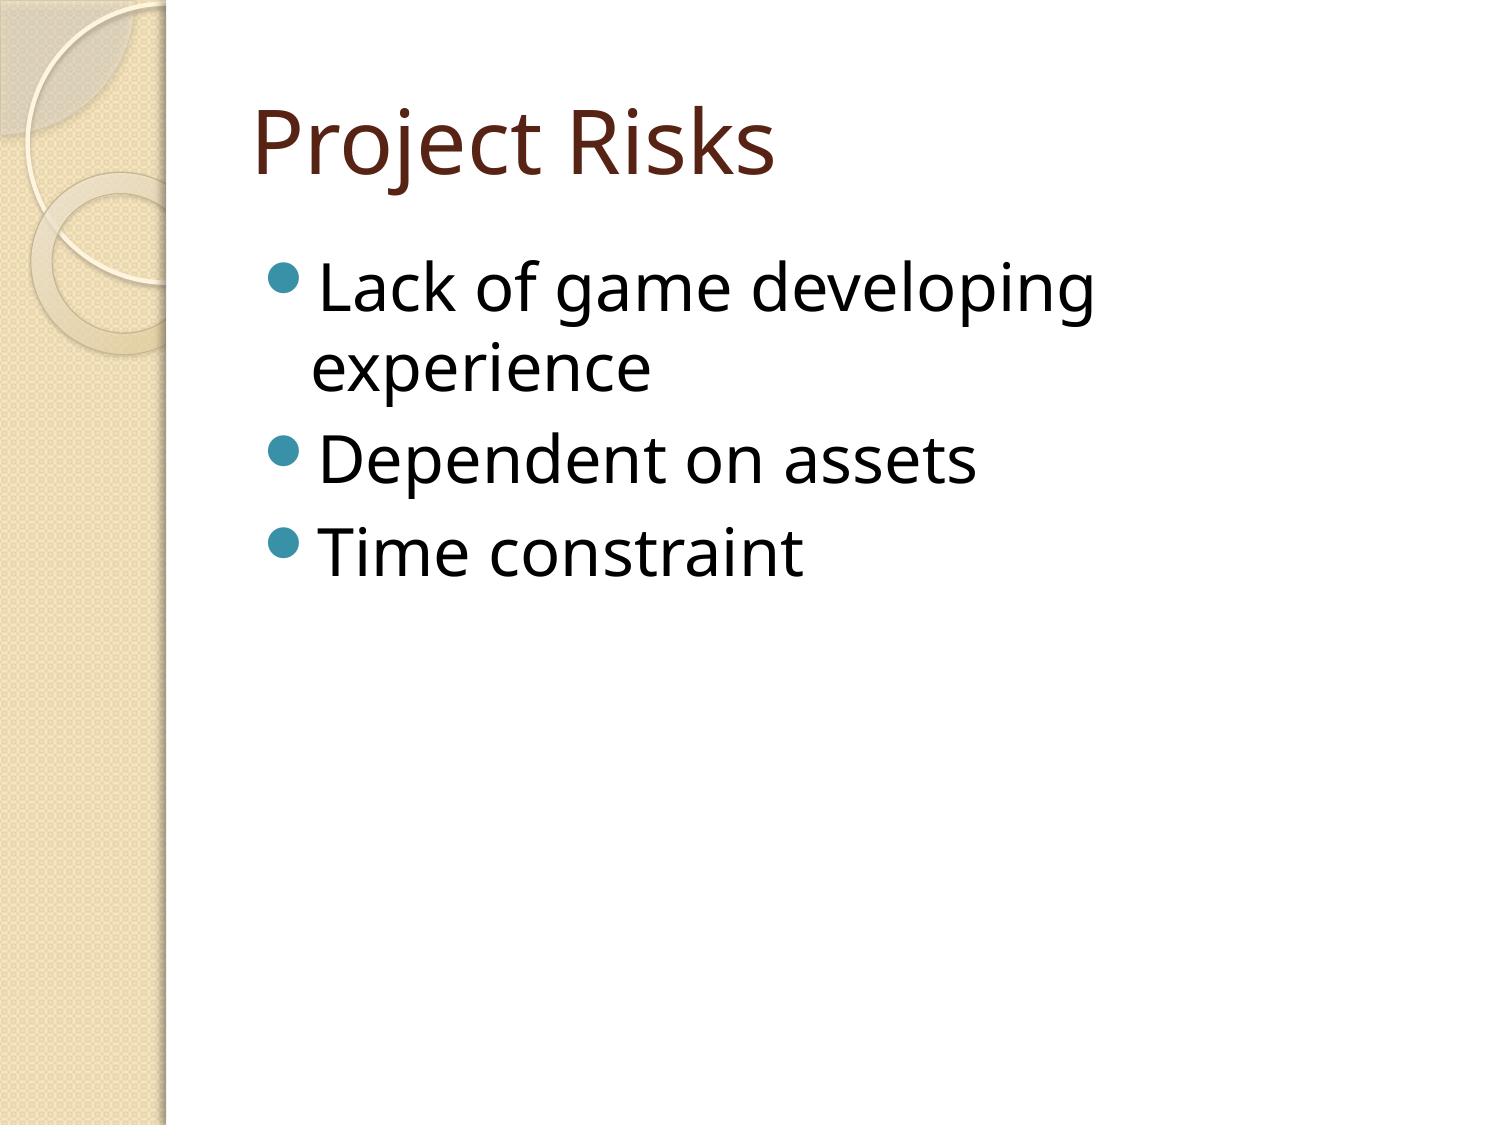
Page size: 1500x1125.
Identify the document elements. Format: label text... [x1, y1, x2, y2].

title Project Risks [235, 45, 1466, 233]
list Lack of game developing experience Dependent on assets Time constraint [235, 237, 1466, 1025]
